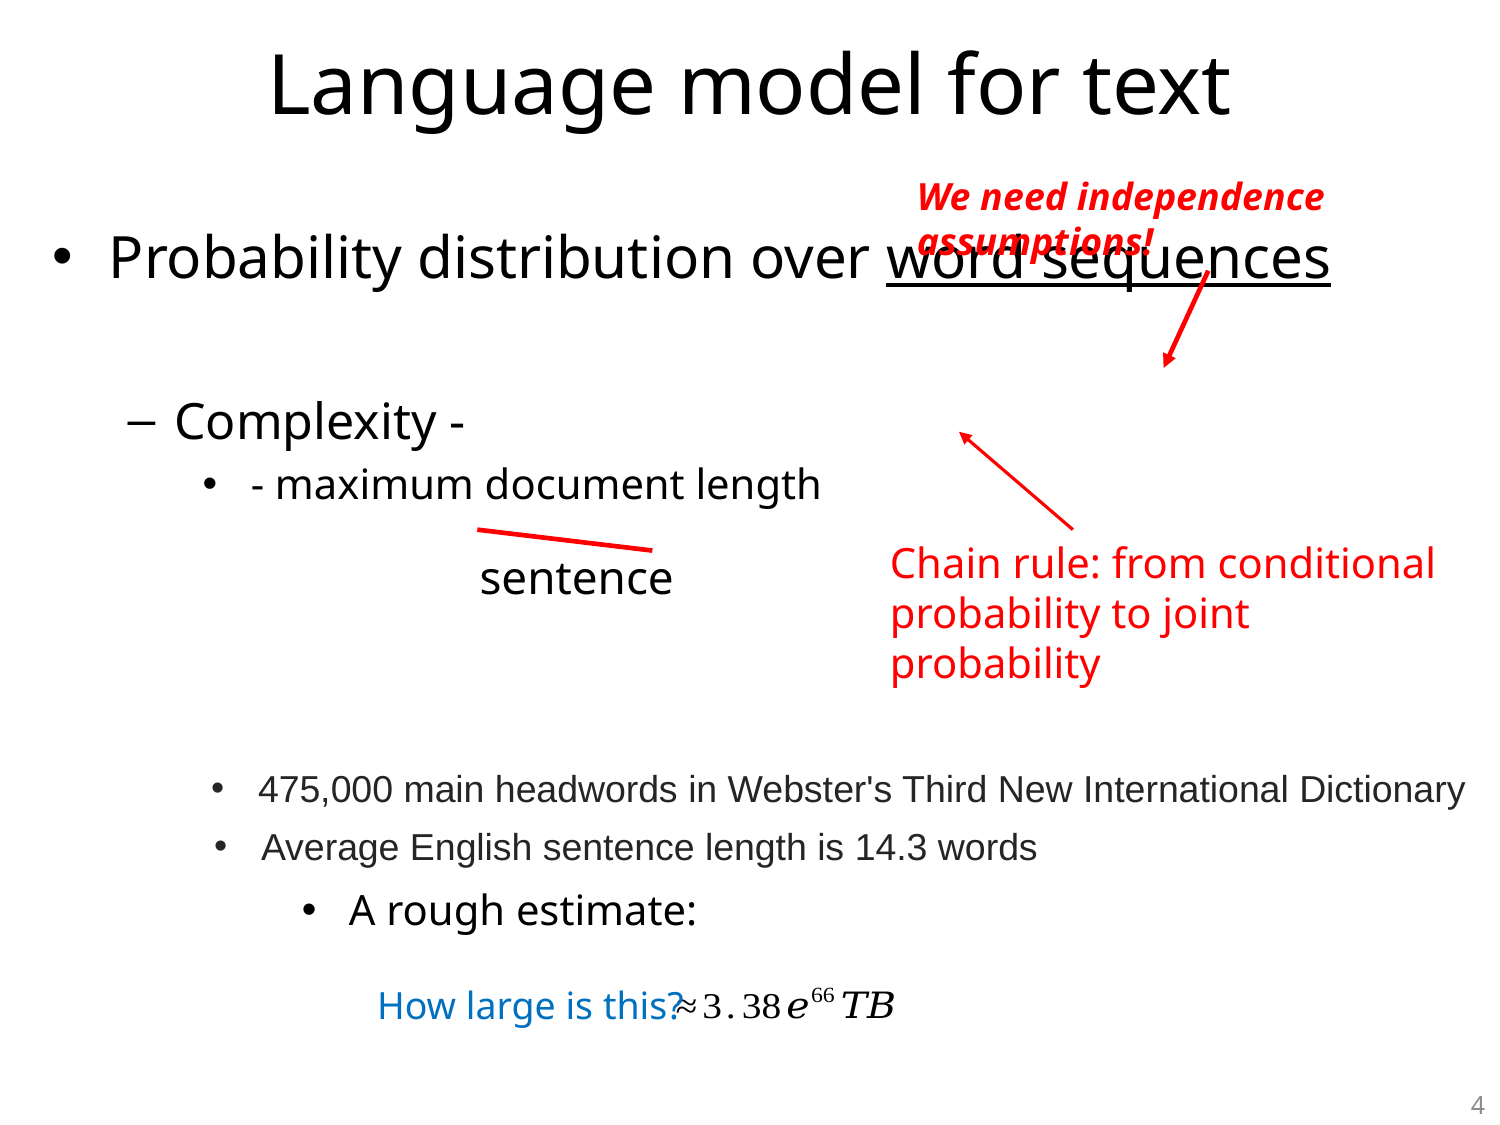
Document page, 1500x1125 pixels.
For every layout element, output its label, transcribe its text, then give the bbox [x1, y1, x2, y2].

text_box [362, 974, 897, 1036]
slide_number 4 [1149, 1087, 1500, 1125]
title Language model for text [0, 0, 1500, 163]
text_box 475,000 main headwords in Webster's Third New International Dictionary [196, 757, 1481, 818]
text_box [901, 165, 1500, 369]
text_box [464, 529, 717, 613]
text_box Average English sentence length is 14.3 words [199, 818, 1053, 876]
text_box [874, 431, 1463, 647]
